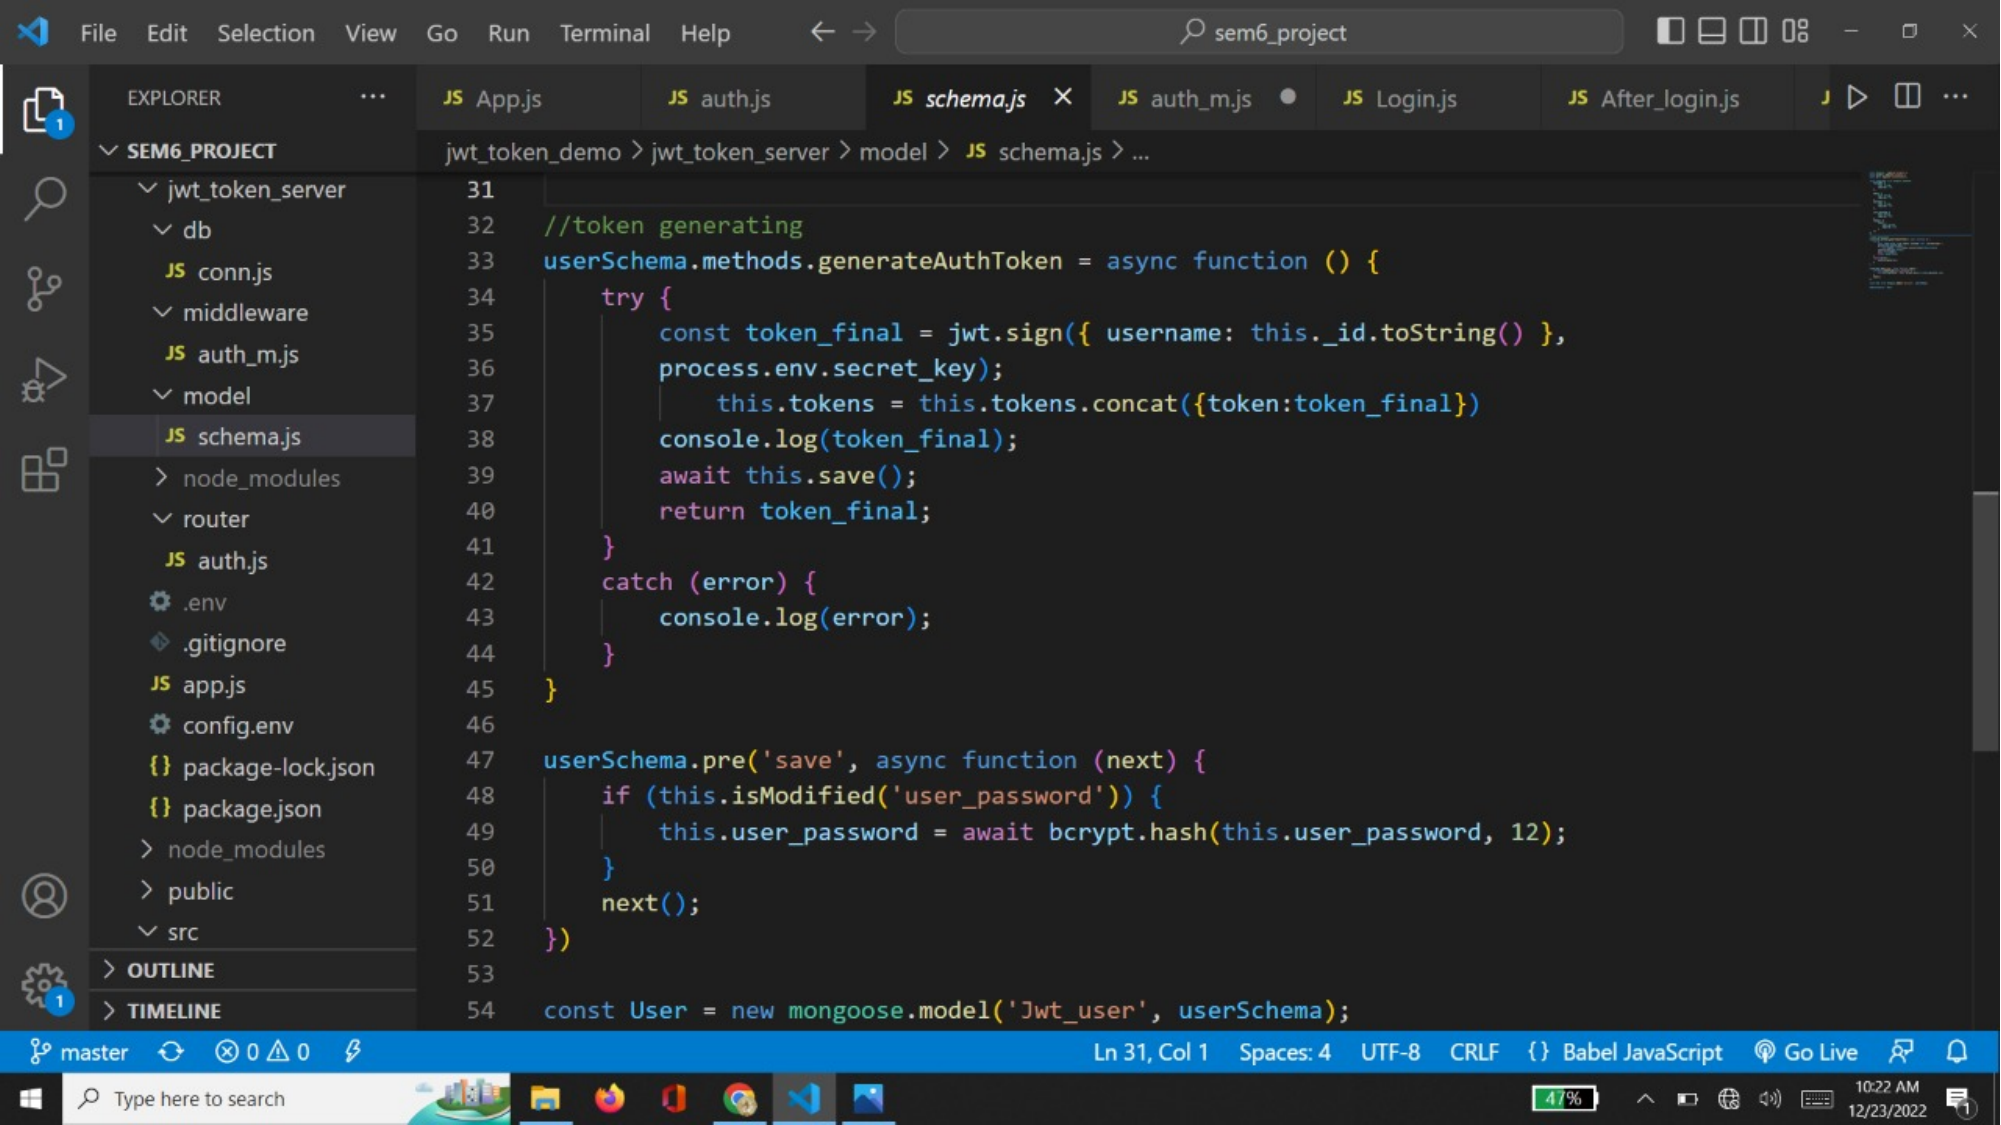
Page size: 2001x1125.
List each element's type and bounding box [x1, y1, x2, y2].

list [0, 0, 2000, 1125]
